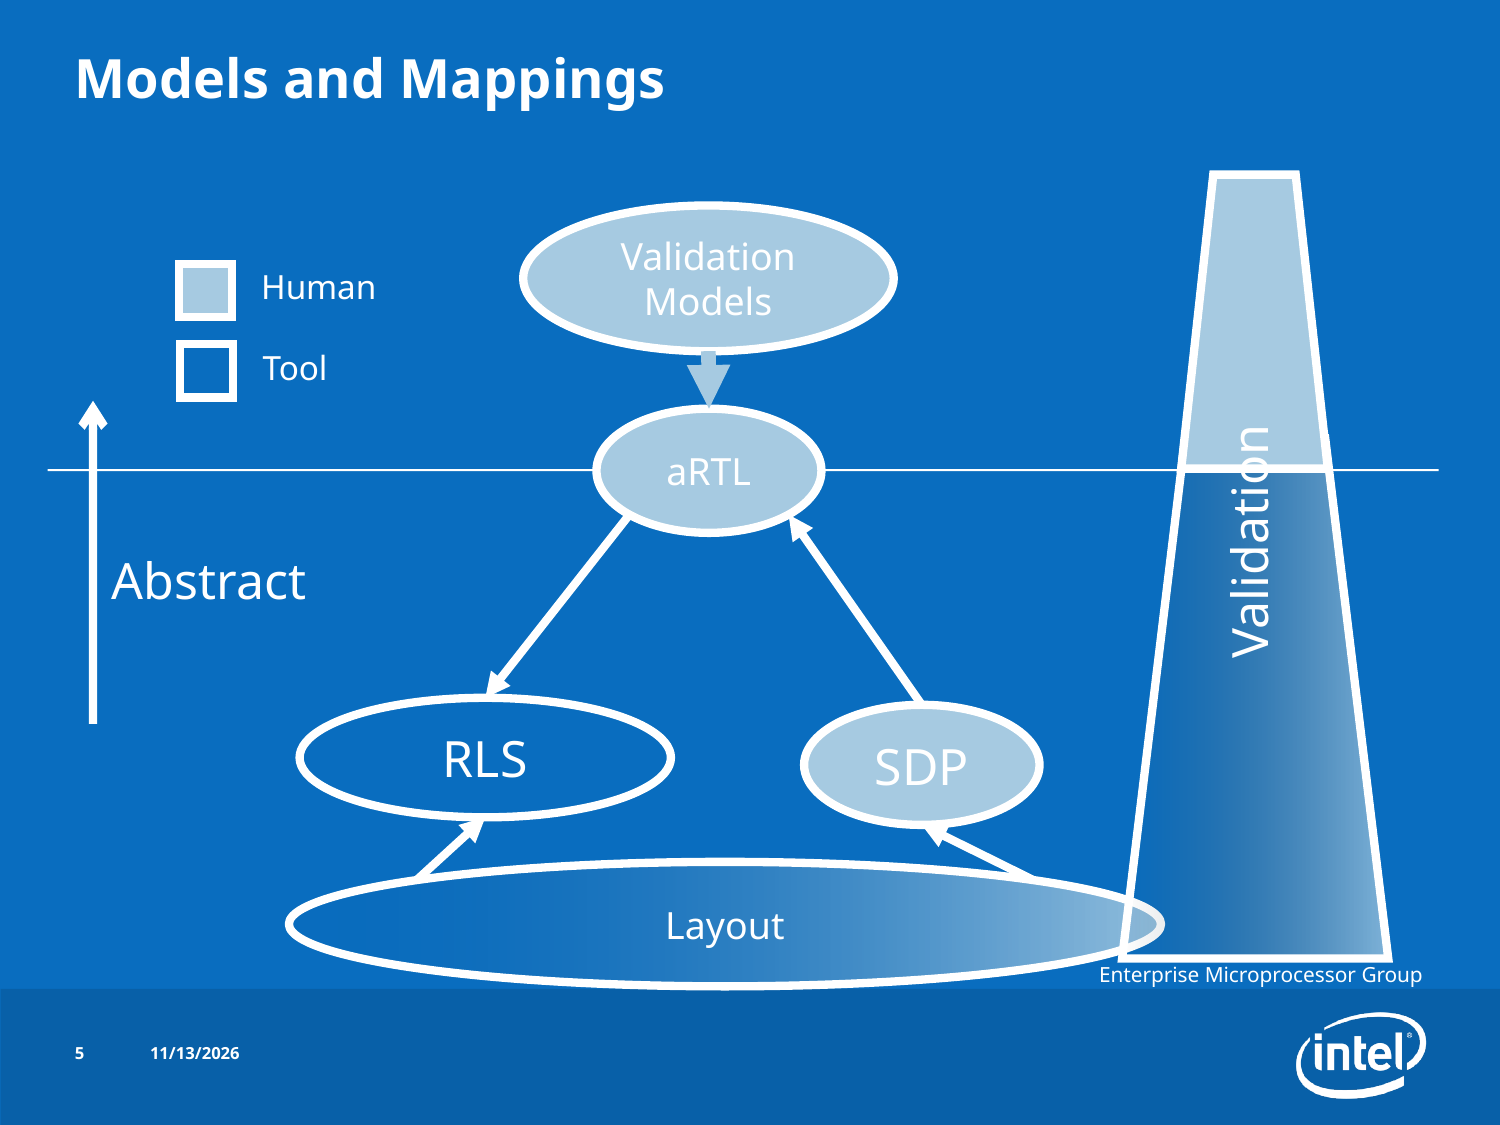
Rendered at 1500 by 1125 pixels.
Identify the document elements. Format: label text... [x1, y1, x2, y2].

text_box Abstract [97, 542, 336, 618]
picture [1294, 1011, 1428, 1101]
slide_number 5 [74, 1042, 144, 1094]
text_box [465, 533, 650, 679]
text_box [179, 263, 233, 318]
title Models and Mappings [74, 44, 1427, 191]
text_box Validation Models [523, 205, 894, 352]
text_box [416, 821, 486, 877]
text_box RLS [299, 697, 671, 818]
text_box [1181, 174, 1328, 469]
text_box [949, 796, 1006, 909]
text_box SDP [804, 704, 1040, 825]
text_box [180, 344, 234, 398]
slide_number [149, 1042, 274, 1094]
text_box [1122, 453, 1389, 959]
text_box Human [246, 259, 392, 314]
text_box Validation [1211, 409, 1286, 674]
text_box aRTL [596, 408, 822, 533]
text_box Layout [288, 861, 1129, 987]
text_box [85, 400, 101, 724]
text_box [759, 542, 951, 677]
text_box Tool [248, 339, 343, 395]
